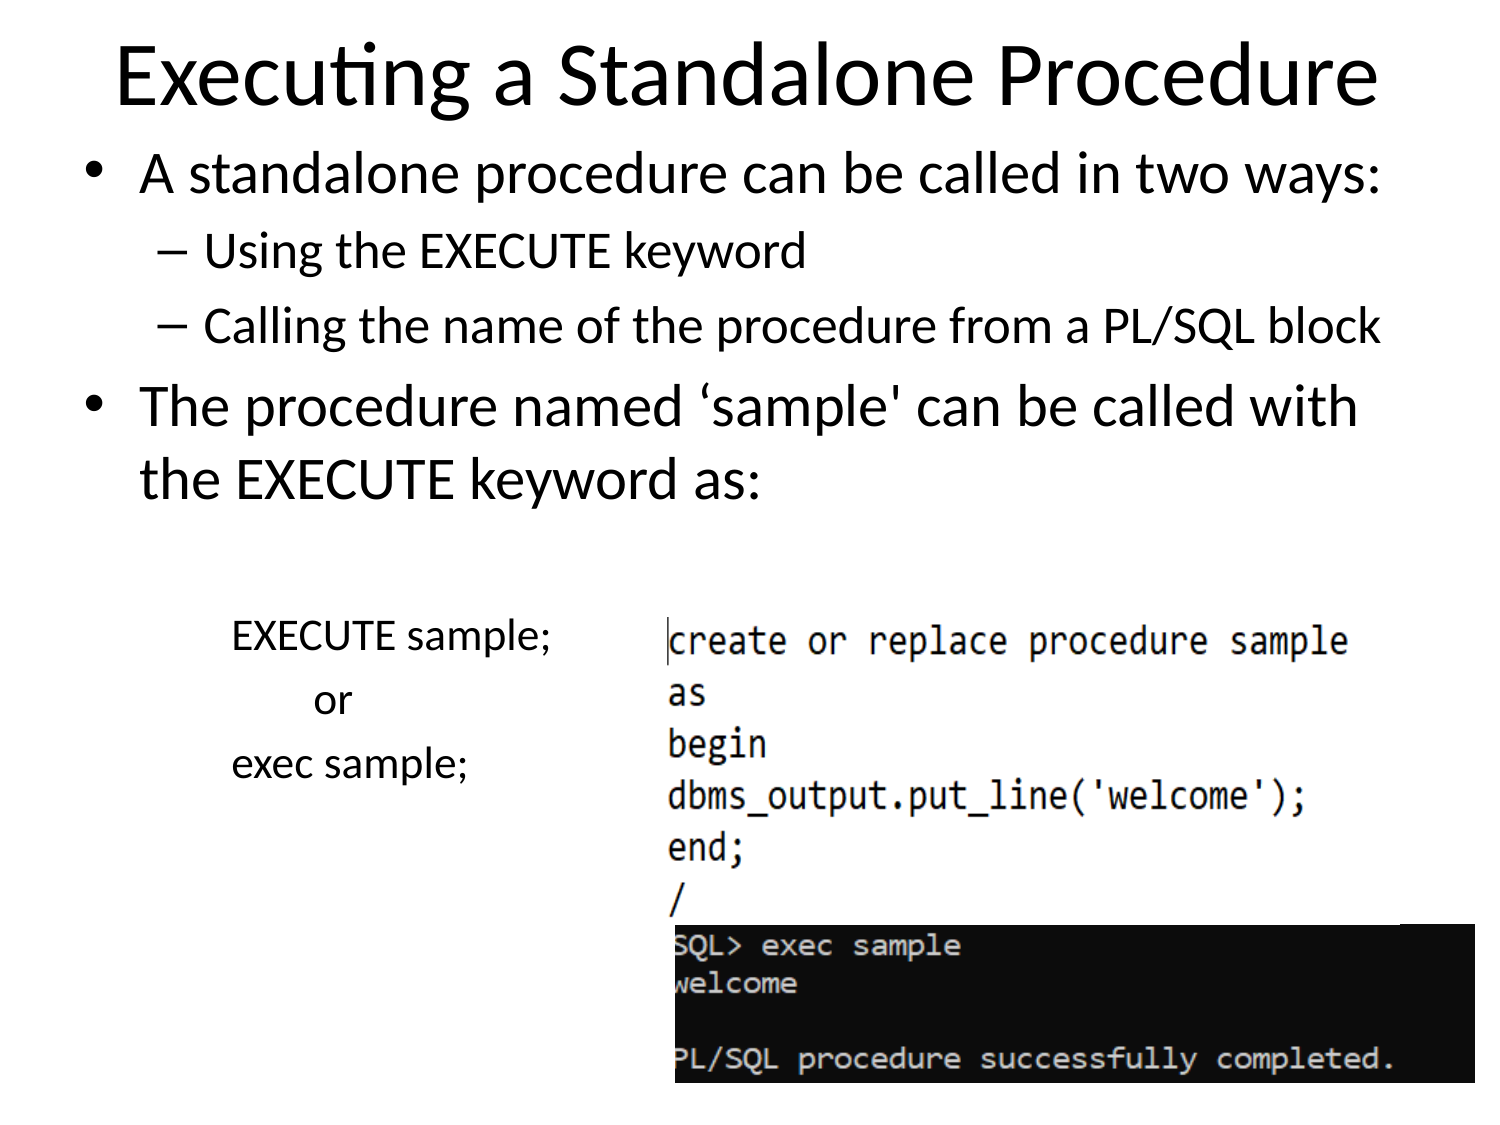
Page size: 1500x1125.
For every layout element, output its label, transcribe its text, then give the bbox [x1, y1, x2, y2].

picture [662, 616, 1476, 1083]
title Executing a Standalone Procedure [73, 0, 1424, 163]
list A standalone procedure can be called in two ways: Using the EXECUTE keyword Calling the name of the procedure from a PL/SQL block The procedure named ‘sample' can be called with the EXECUTE keyword as: EXECUTE sample; or exec sample; [68, 125, 1419, 868]
